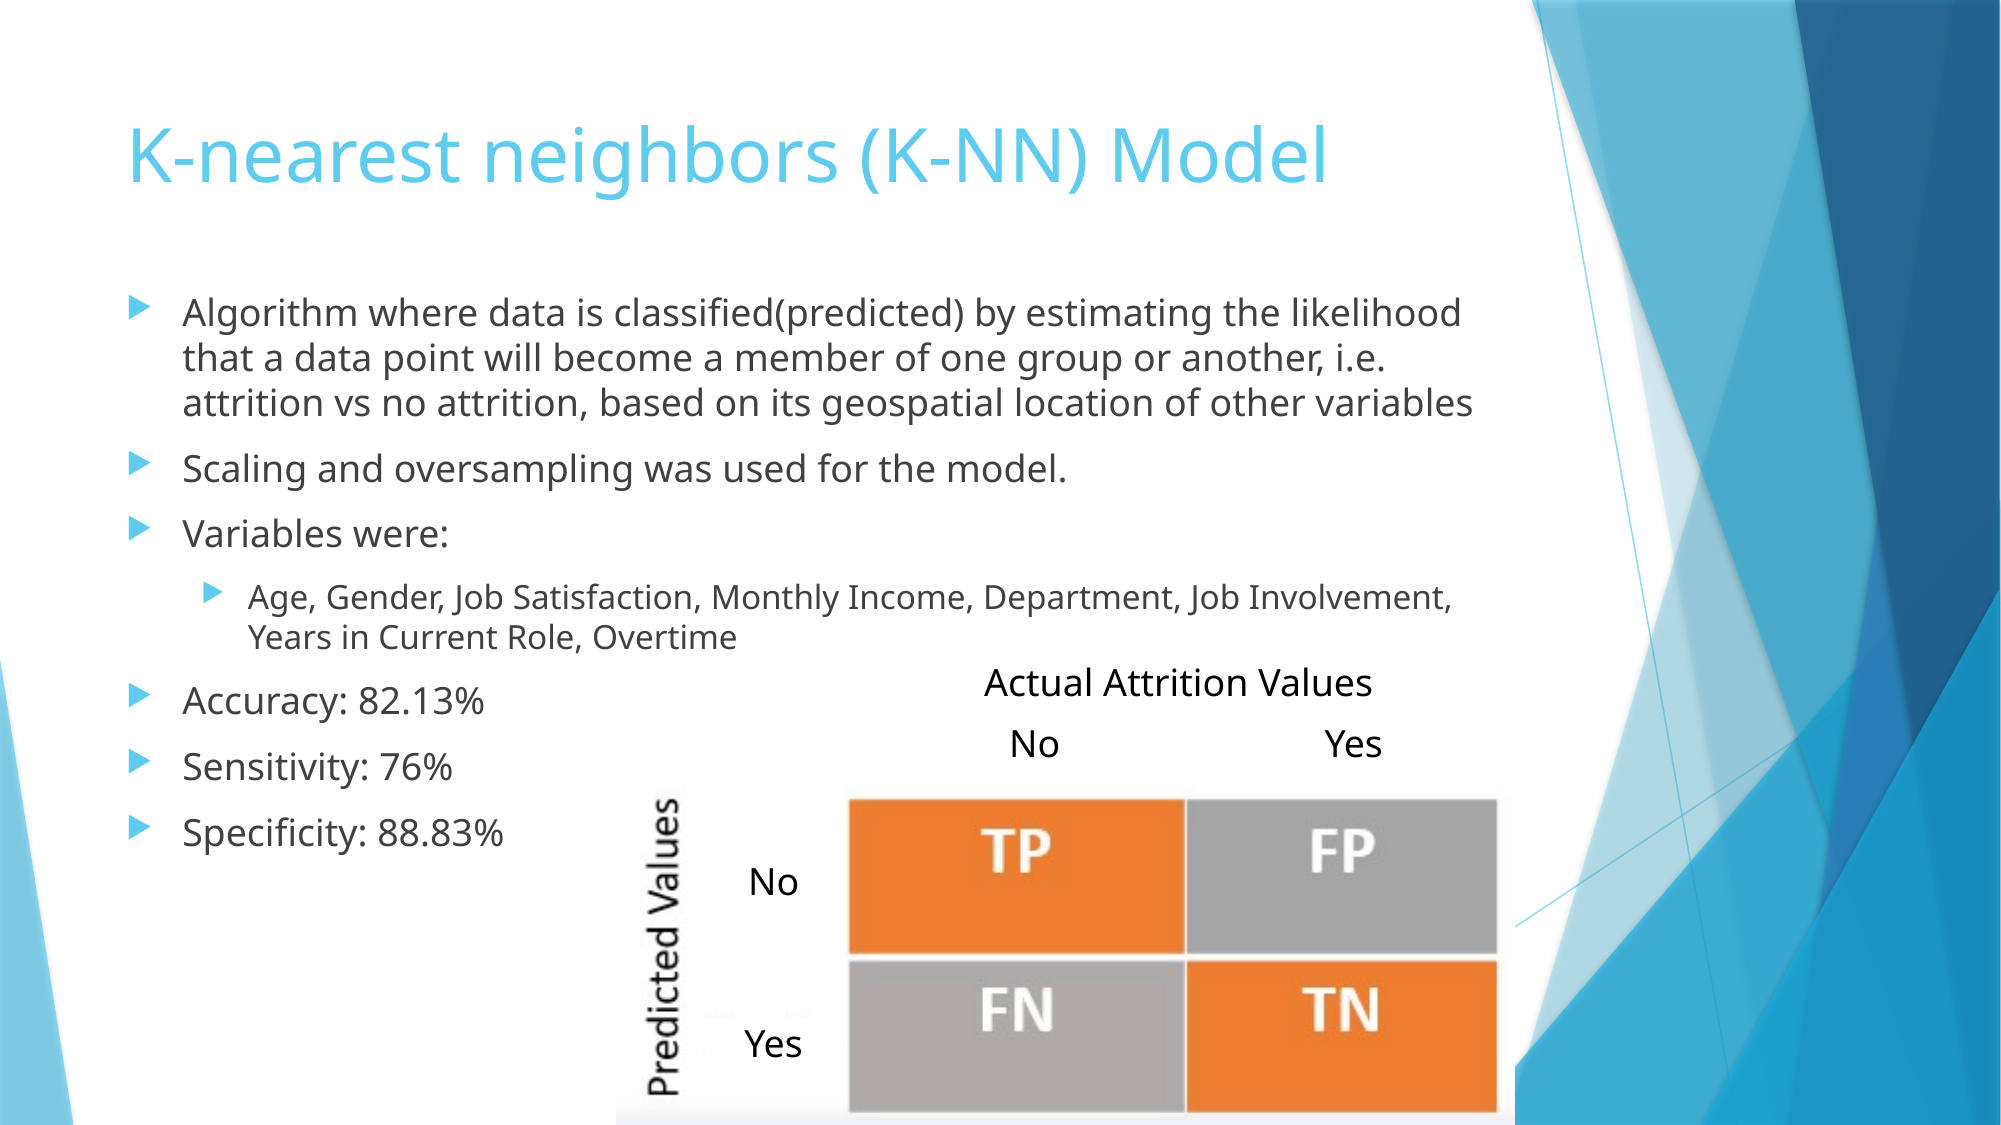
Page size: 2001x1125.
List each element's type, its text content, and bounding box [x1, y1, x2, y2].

list Algorithm where data is classified(predicted) by estimating the likelihood that a data point will become a member of one group or another, i.e. attrition vs no attrition, based on its geospatial location of other variables Scaling and oversampling was used for the model. Variables were: Age, Gender, Job Satisfaction, Monthly Income, Department, Job Involvement, Years in Current Role, Overtime Accuracy: 82.13% Sensitivity: 76% Specificity: 88.83% [111, 281, 1522, 918]
title K-nearest neighbors (K-NN) Model [111, 99, 1522, 281]
picture [616, 638, 1516, 1125]
